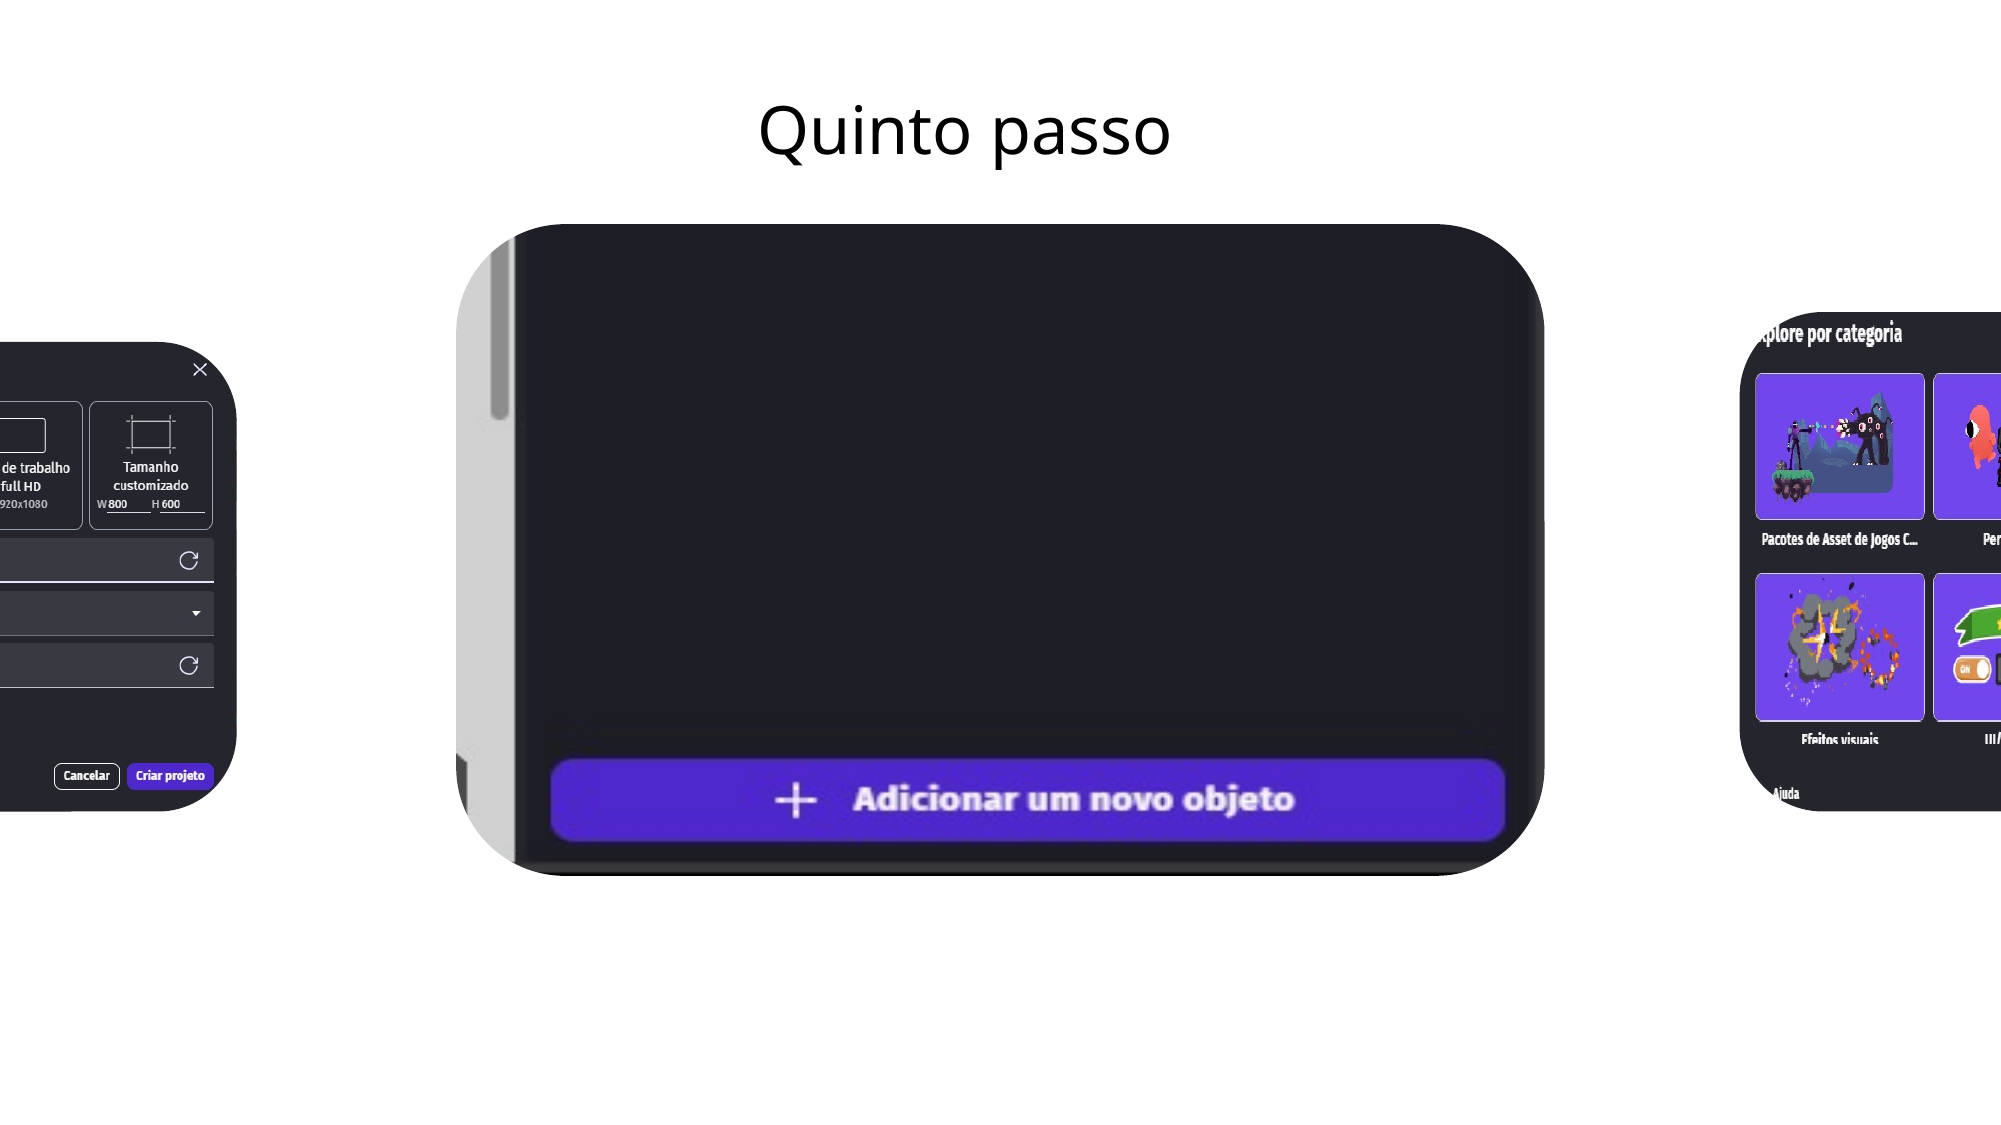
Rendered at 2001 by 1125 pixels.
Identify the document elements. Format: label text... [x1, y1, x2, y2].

text_box Quinto passo [742, 129, 1189, 175]
picture [1739, 312, 2001, 812]
text_box Quinto passo [742, 80, 1189, 128]
picture [456, 224, 1545, 876]
picture [0, 341, 237, 812]
